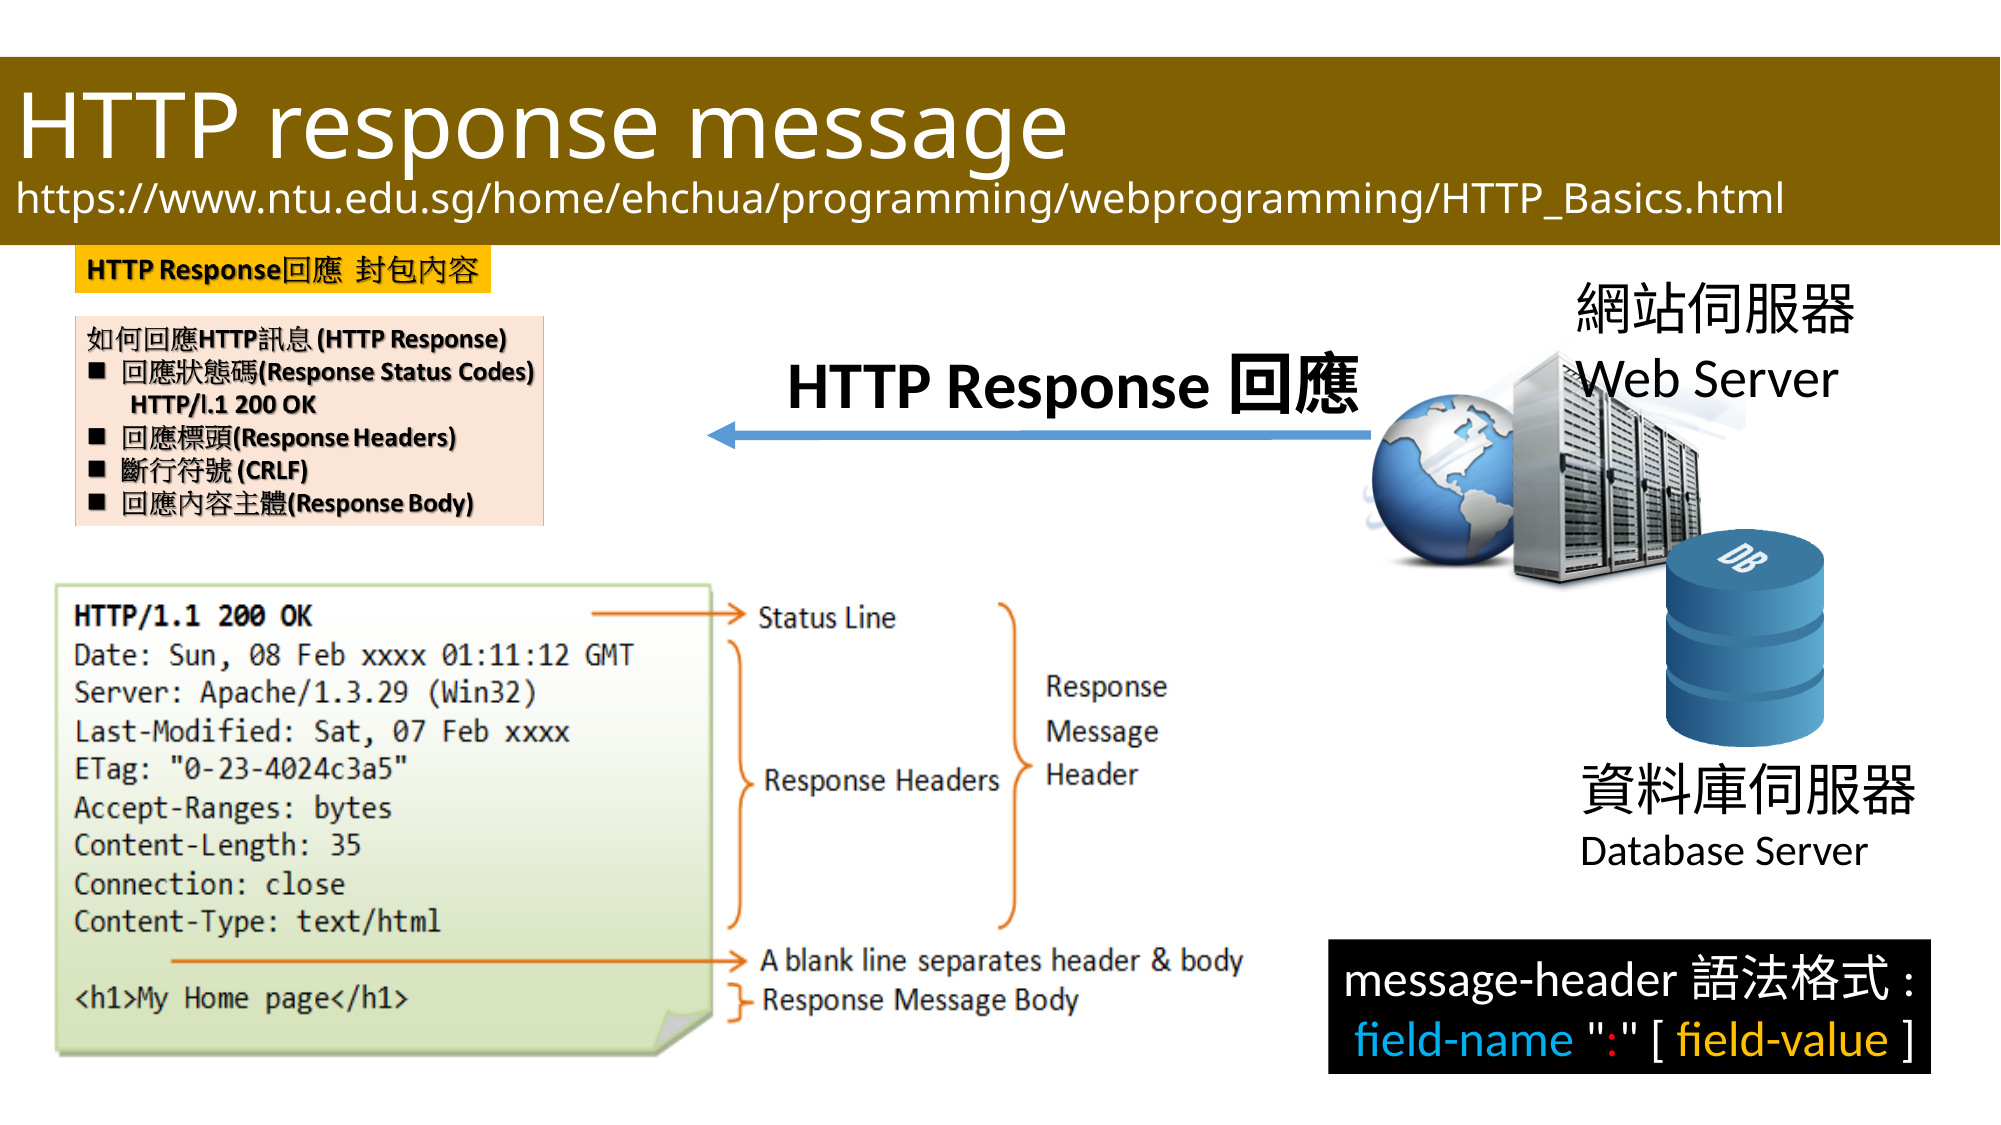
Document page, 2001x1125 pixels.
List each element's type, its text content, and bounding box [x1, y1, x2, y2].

text_box 網站伺服器 Web Server [1560, 266, 1872, 416]
text_box message-header語法格式: field-name ":" [ field-value ] [1328, 939, 1931, 1074]
text_box 資料庫伺服器 Database Server [1565, 746, 1933, 882]
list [36, 560, 1268, 1083]
text_box HTTP Response回應 [773, 334, 1345, 430]
title HTTP response message https://www.ntu.edu.sg/home/ehchua/programming/webprogramming/HTTP_Basics.html [0, 56, 2000, 246]
picture [67, 239, 554, 539]
picture [1345, 331, 1824, 747]
